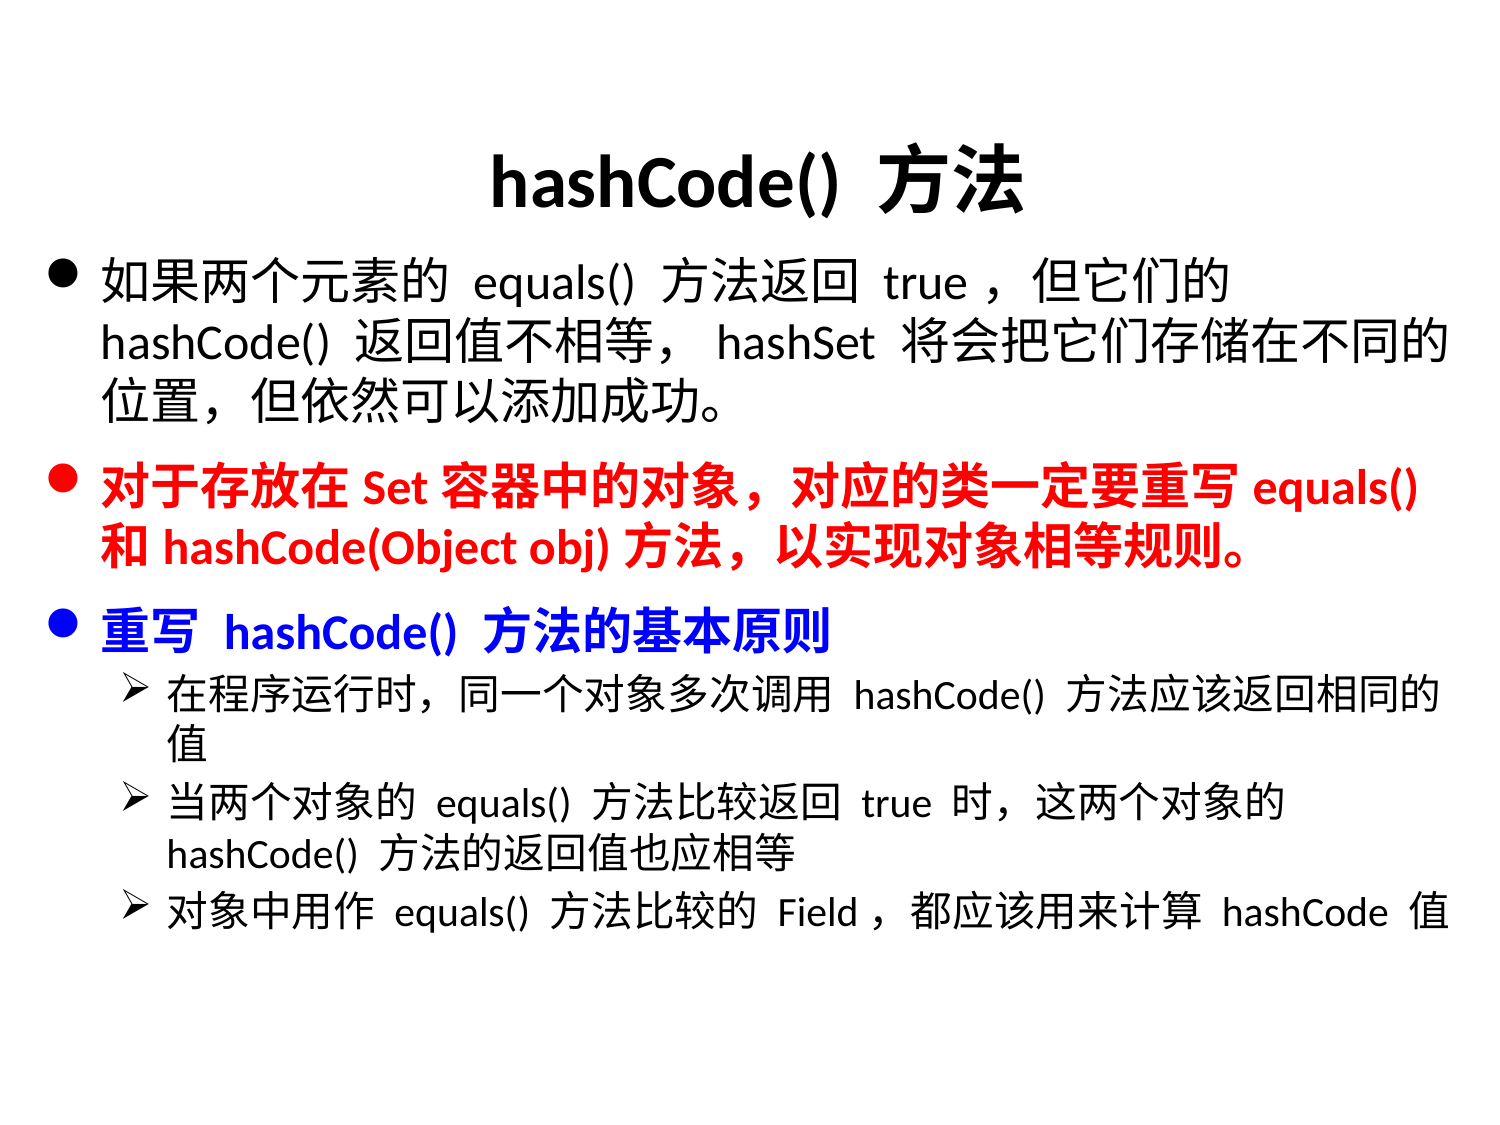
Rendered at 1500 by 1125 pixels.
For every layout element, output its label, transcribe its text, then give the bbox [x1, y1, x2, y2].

list 如果两个元素的 equals() 方法返回 true，但它们的 hashCode() 返回值不相等，hashSet 将会把它们存储在不同的位置，但依然可以添加成功。 对于存放在Set容器中的对象，对应的类一定要重写equals()和hashCode(Object obj)方法，以实现对象相等规则。 重写 hashCode() 方法的基本原则 在程序运行时，同一个对象多次调用 hashCode() 方法应该返回相同的值 当两个对象的 equals() 方法比较返回 true 时，这两个对象的 hashCode() 方法的返回值也应相等 对象中用作 equals() 方法比较的 Field，都应该用来计算 hashCode 值 [29, 241, 1471, 1032]
title hashCode() 方法 [371, 113, 1145, 241]
